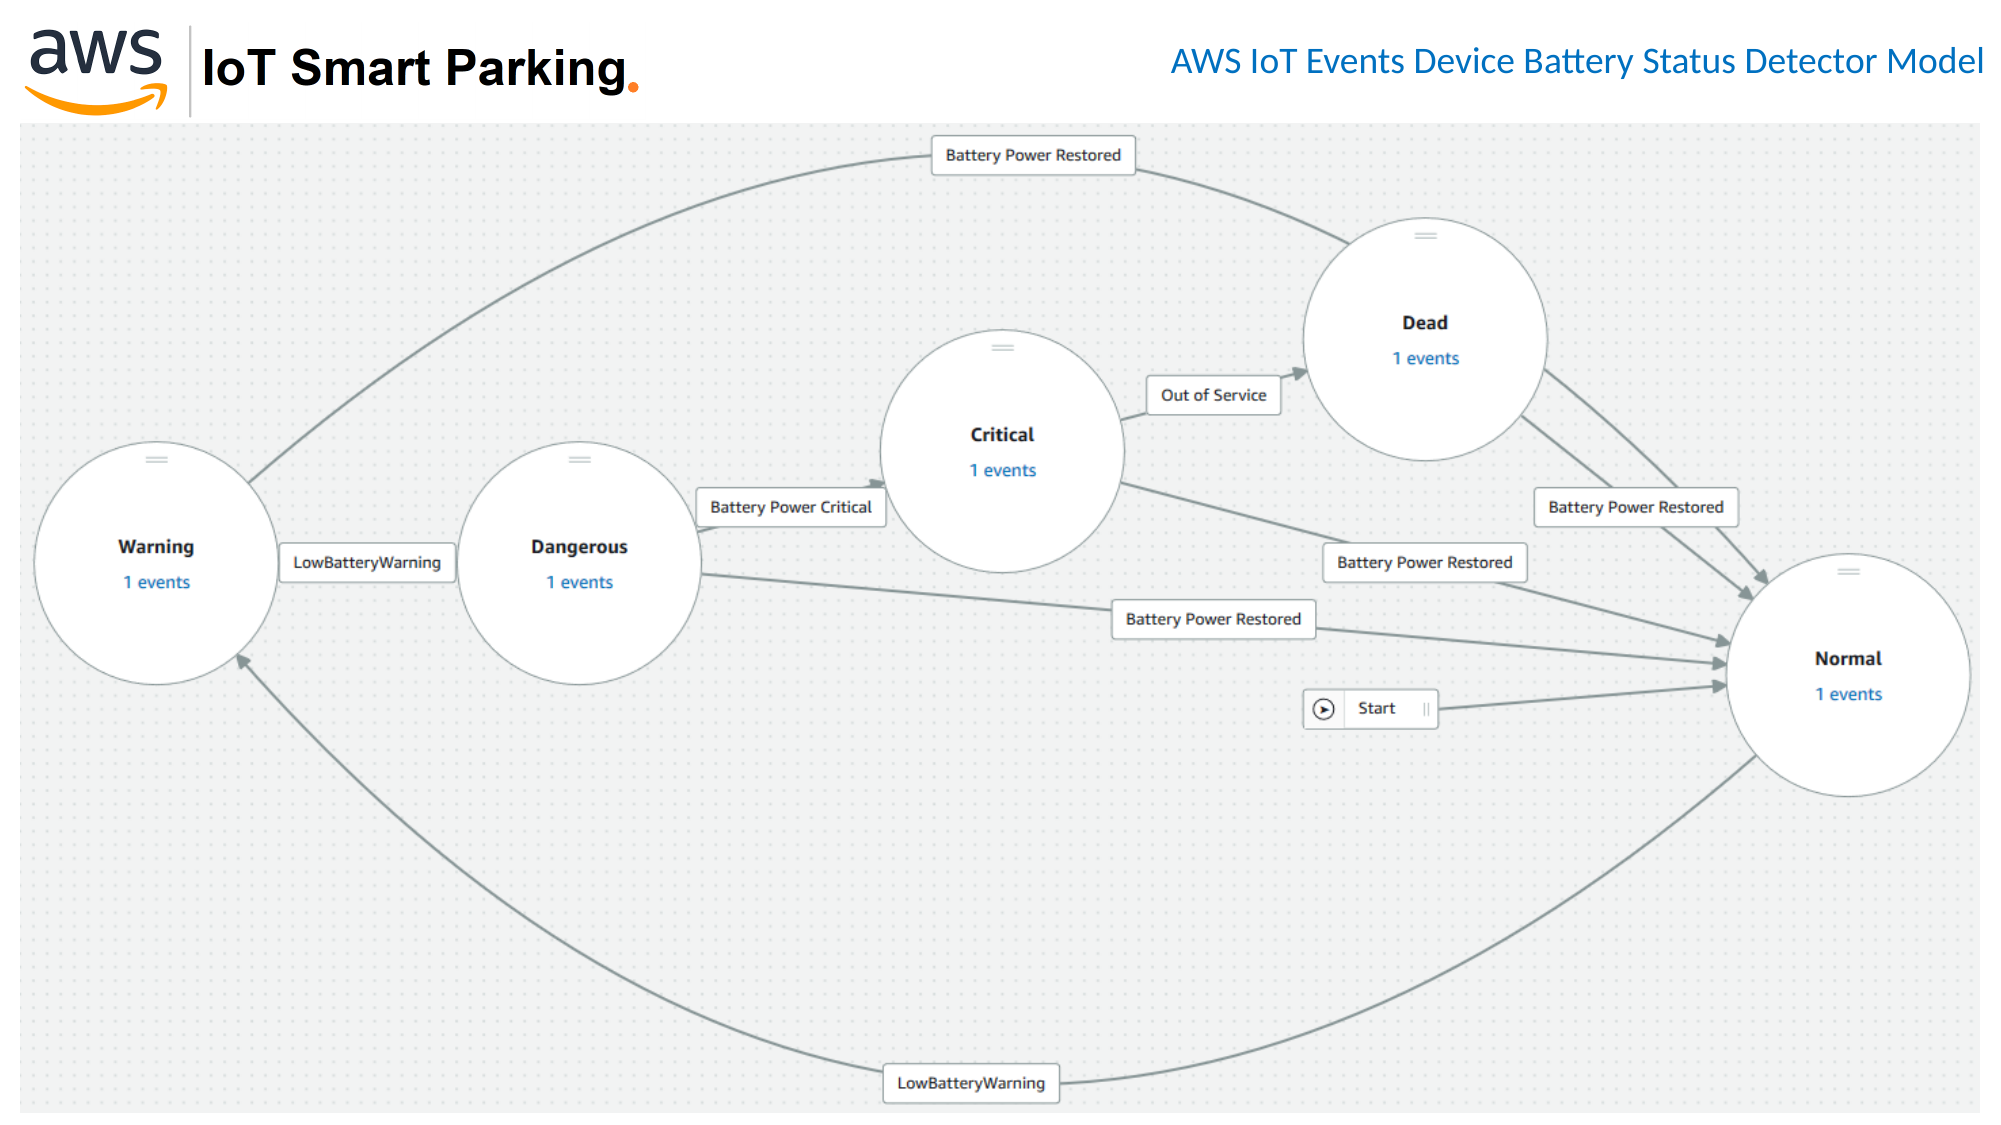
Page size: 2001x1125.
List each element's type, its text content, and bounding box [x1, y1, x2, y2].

picture [21, 22, 646, 120]
text_box AWS IoT Events Device Battery Status Detector Model [1156, 28, 2000, 89]
picture [20, 123, 1980, 1113]
